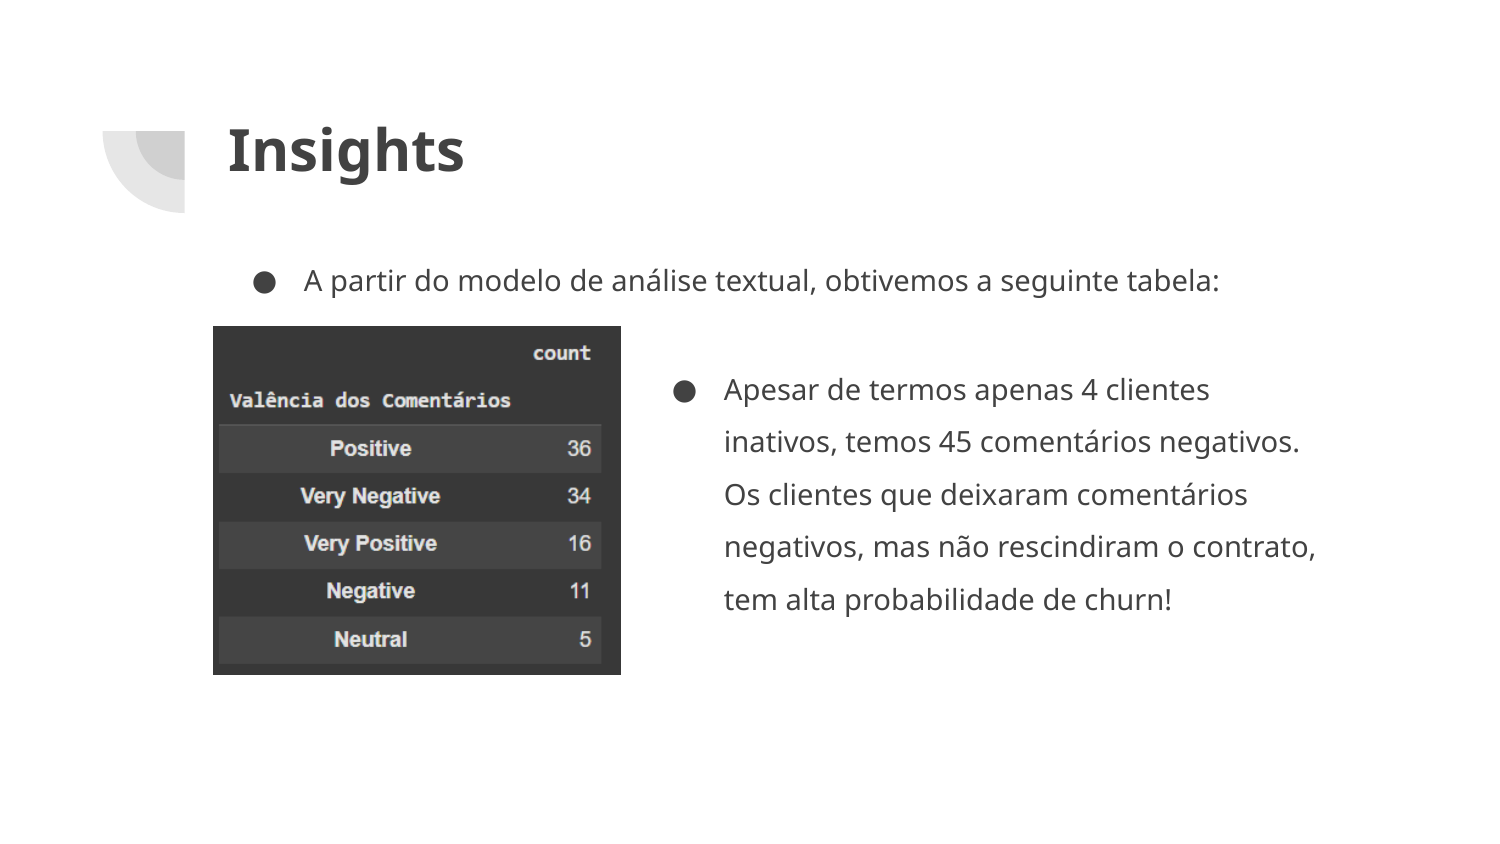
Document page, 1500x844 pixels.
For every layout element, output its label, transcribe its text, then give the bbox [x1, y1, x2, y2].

list A partir do modelo de análise textual, obtivemos a seguinte tabela: [213, 229, 1419, 772]
text_box Apesar de termos apenas 4 clientes inativos, temos 45 comentários negativos. Os clientes que deixaram comentários negativos, mas não rescindiram o contrato, tem alta probabilidade de churn! [634, 338, 1339, 662]
title Insights [213, 98, 1368, 229]
picture [213, 326, 621, 675]
